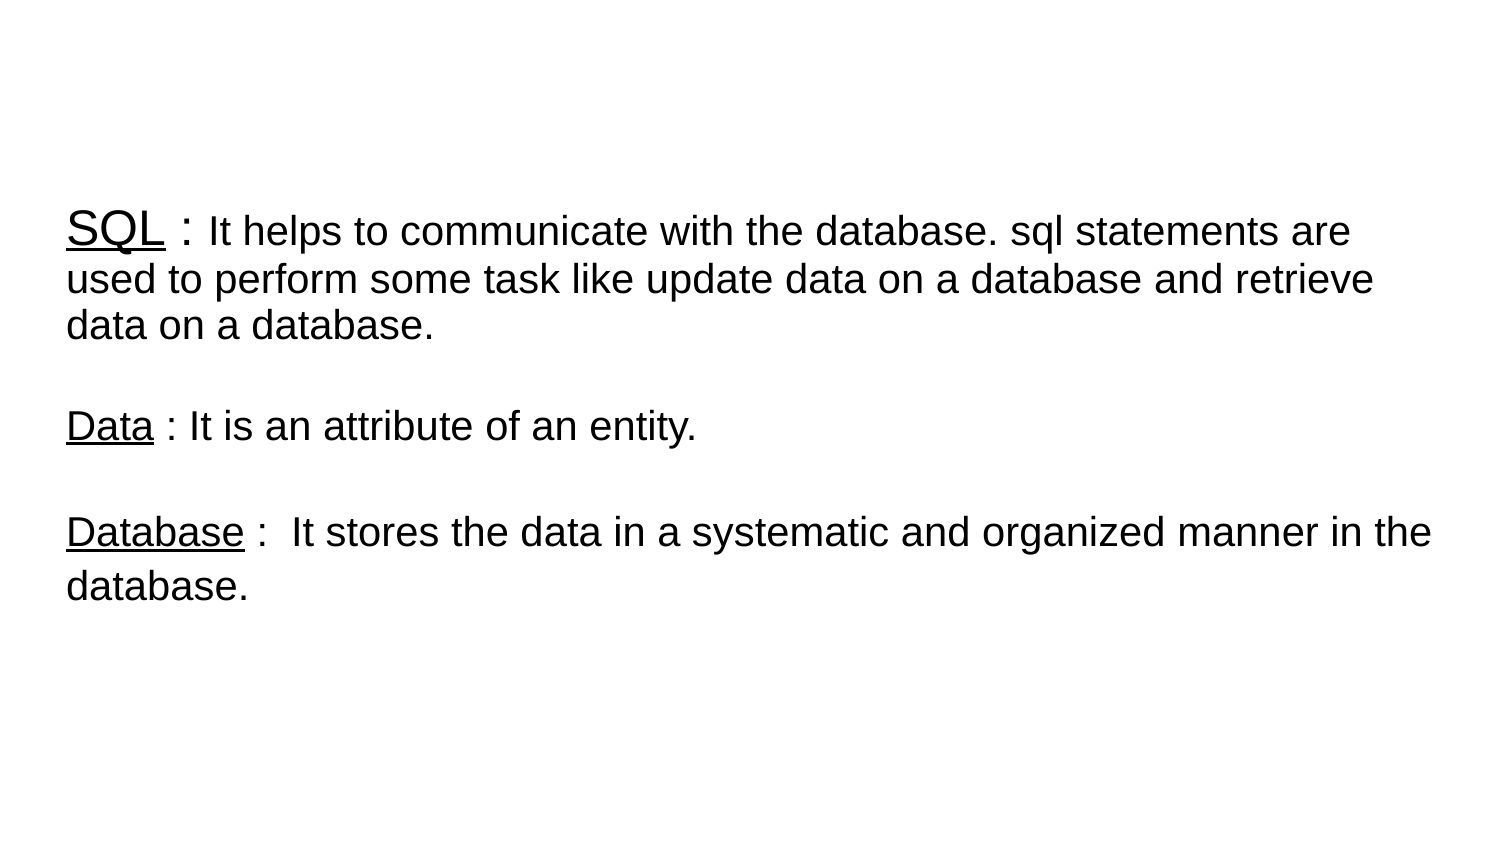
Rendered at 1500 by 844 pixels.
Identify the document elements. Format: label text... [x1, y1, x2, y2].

title SQL : It helps to communicate with the database. sql statements are used to perform some task like update data on a database and retrieve data on a database. Data : It is an attribute of an entity. Database : It stores the data in a systematic and organized manner in the database. [51, 58, 1449, 751]
